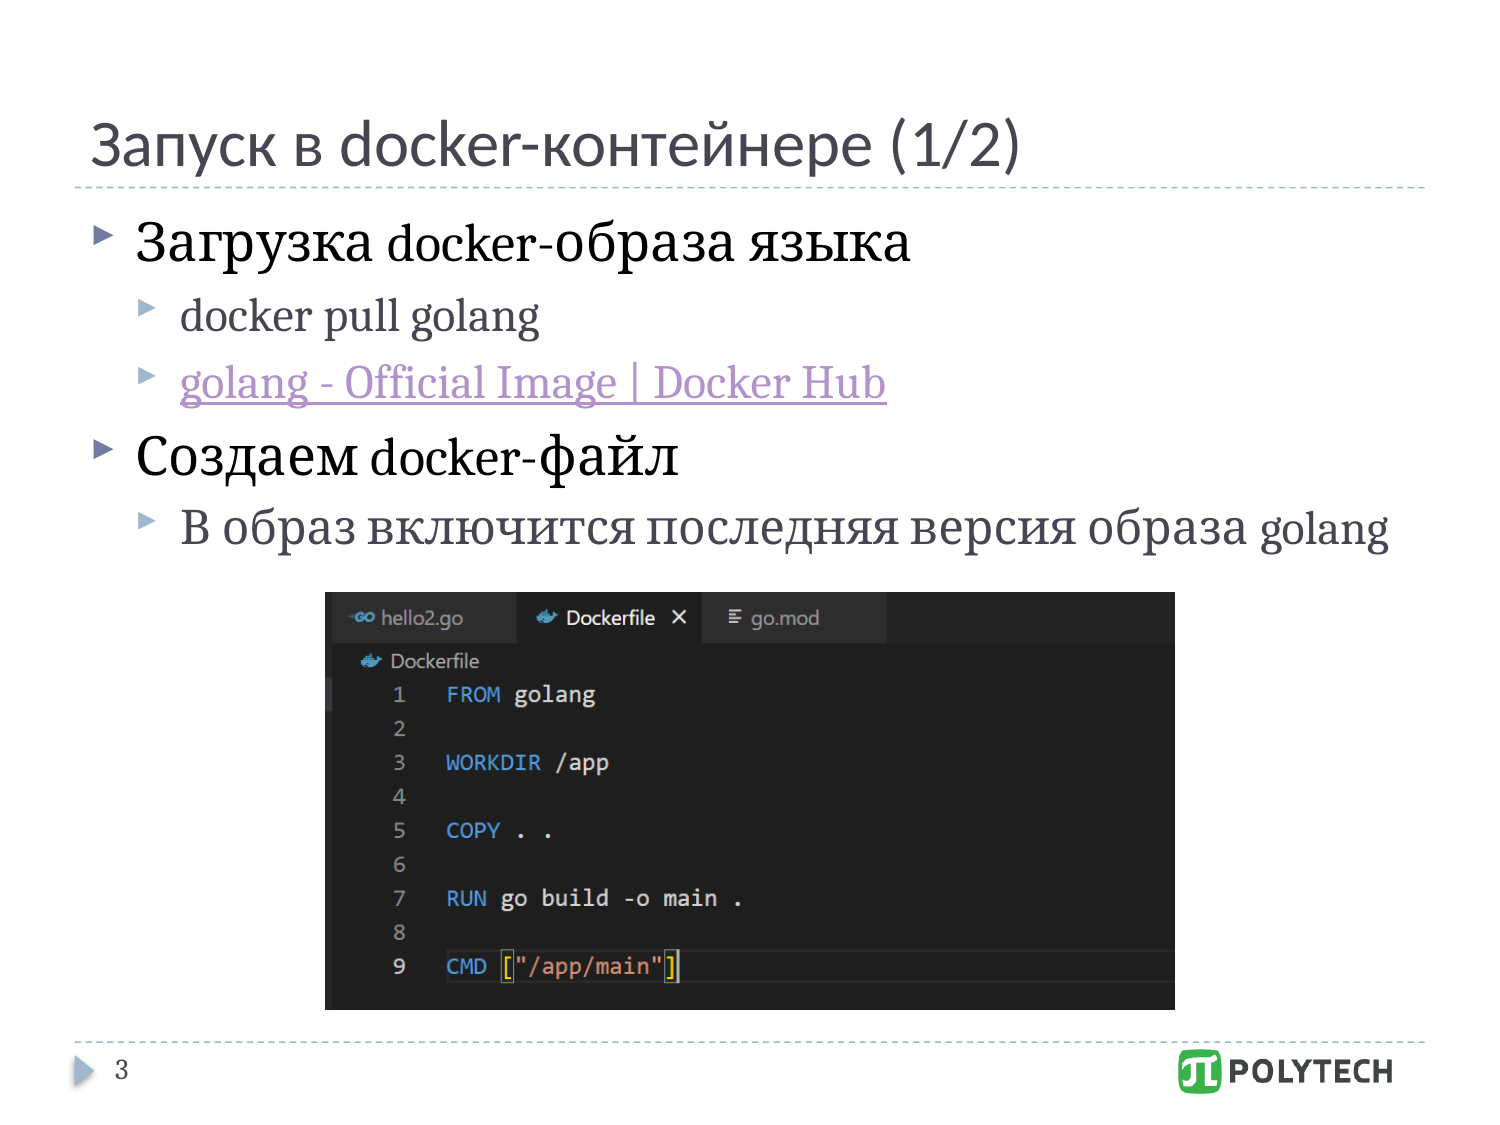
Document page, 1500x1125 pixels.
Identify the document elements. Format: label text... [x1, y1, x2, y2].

picture [1166, 1039, 1403, 1103]
title Запуск в docker-контейнере (1/2) [75, 24, 1425, 188]
list Загрузка docker-образа языка docker pull golang golang - Official Image | Docker Hub Создаем docker-файл В образ включится последняя версия образа golang [75, 200, 1425, 1010]
picture [325, 592, 1175, 1011]
slide_number 3 [100, 1042, 426, 1103]
